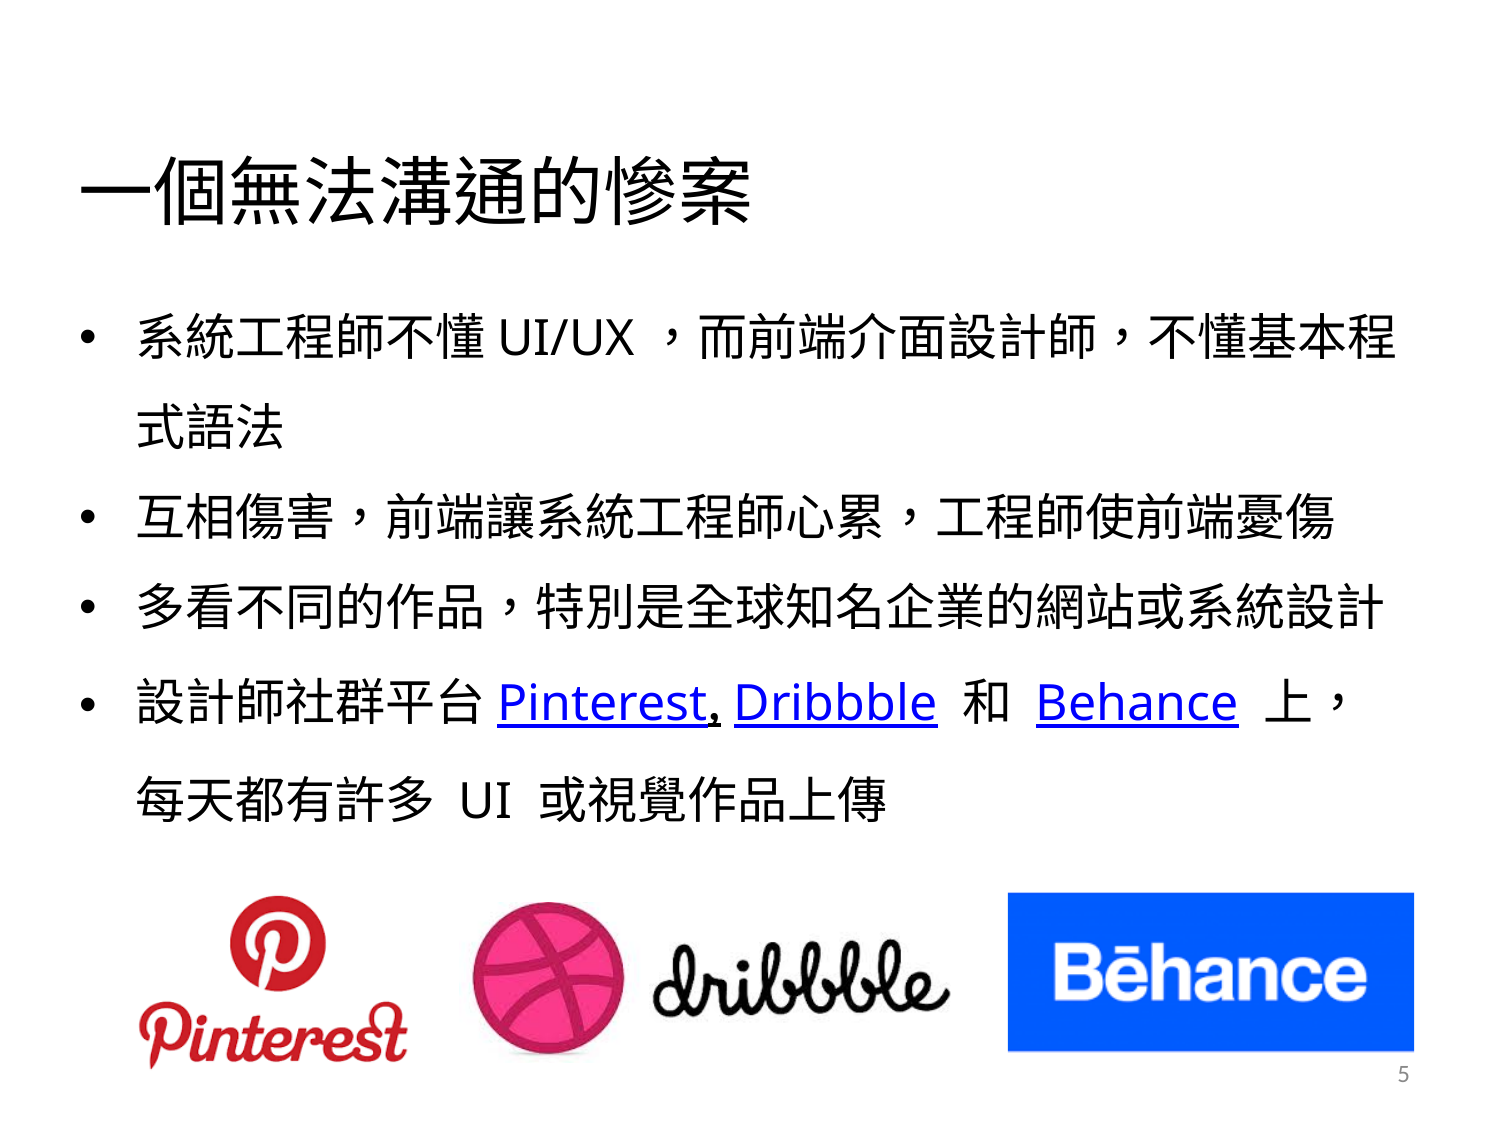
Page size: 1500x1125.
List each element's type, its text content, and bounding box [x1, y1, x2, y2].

picture [1007, 820, 1415, 1057]
text_box 系統工程師不懂UI/UX，而前端介面設計師，不懂基本程式語法 互相傷害，前端讓系統工程師心累，工程師使前端憂傷 多看不同的作品，特別是全球知名企業的網站或系統設計 設計師社群平台Pinterest, Dribbble 和 Behance 上，每天都有許多 UI 或視覺作品上傳 [64, 268, 1425, 915]
picture [458, 901, 951, 1063]
picture [113, 880, 441, 1084]
slide_number 5 [1074, 1042, 1425, 1103]
text_box 一個無法溝通的慘案 [64, 92, 1414, 243]
